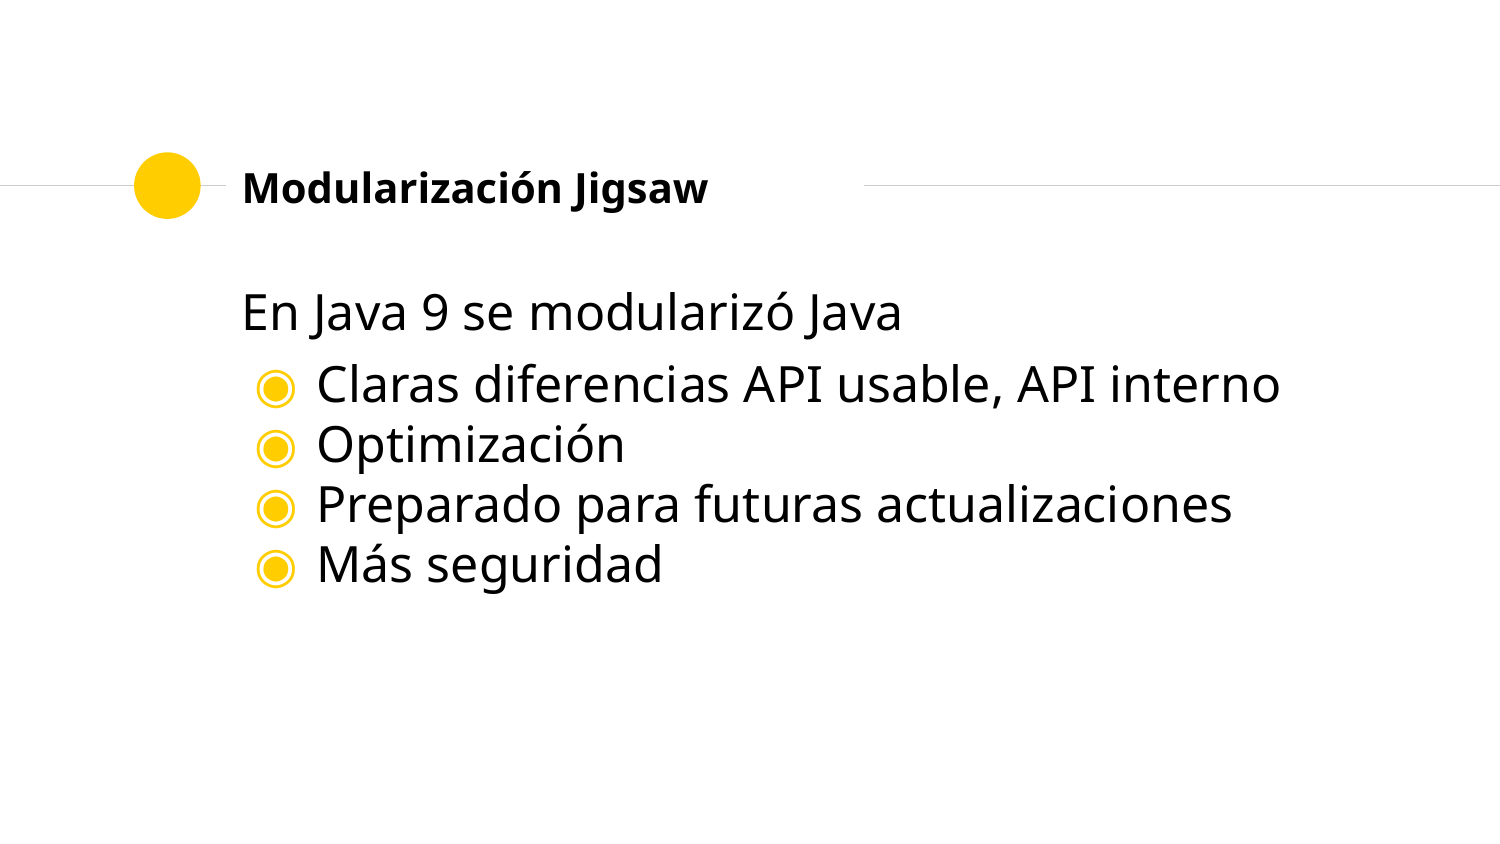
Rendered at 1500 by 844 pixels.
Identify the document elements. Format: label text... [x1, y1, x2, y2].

title Modularización Jigsaw [226, 151, 863, 223]
list En Java 9 se modularizó Java Claras diferencias API usable, API interno Optimización Preparado para futuras actualizaciones Más seguridad [226, 265, 1344, 776]
